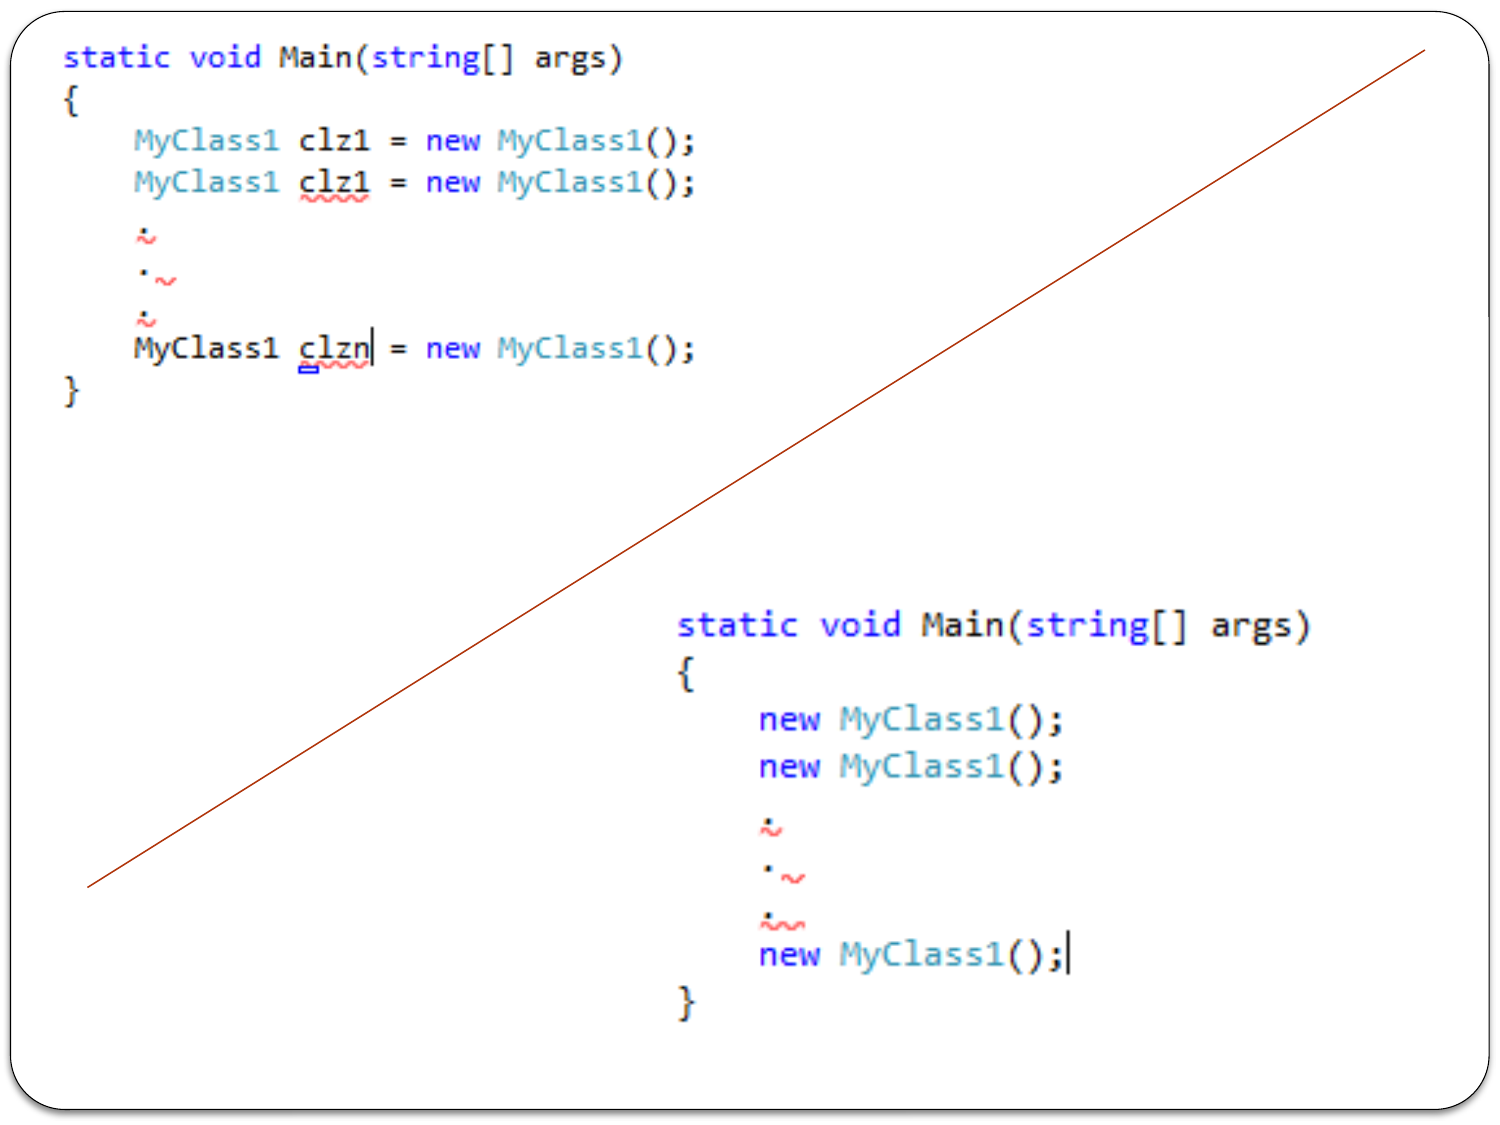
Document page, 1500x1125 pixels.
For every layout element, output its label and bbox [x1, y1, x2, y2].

picture [37, 37, 792, 416]
picture [662, 599, 1385, 1044]
text_box [87, 49, 1426, 888]
